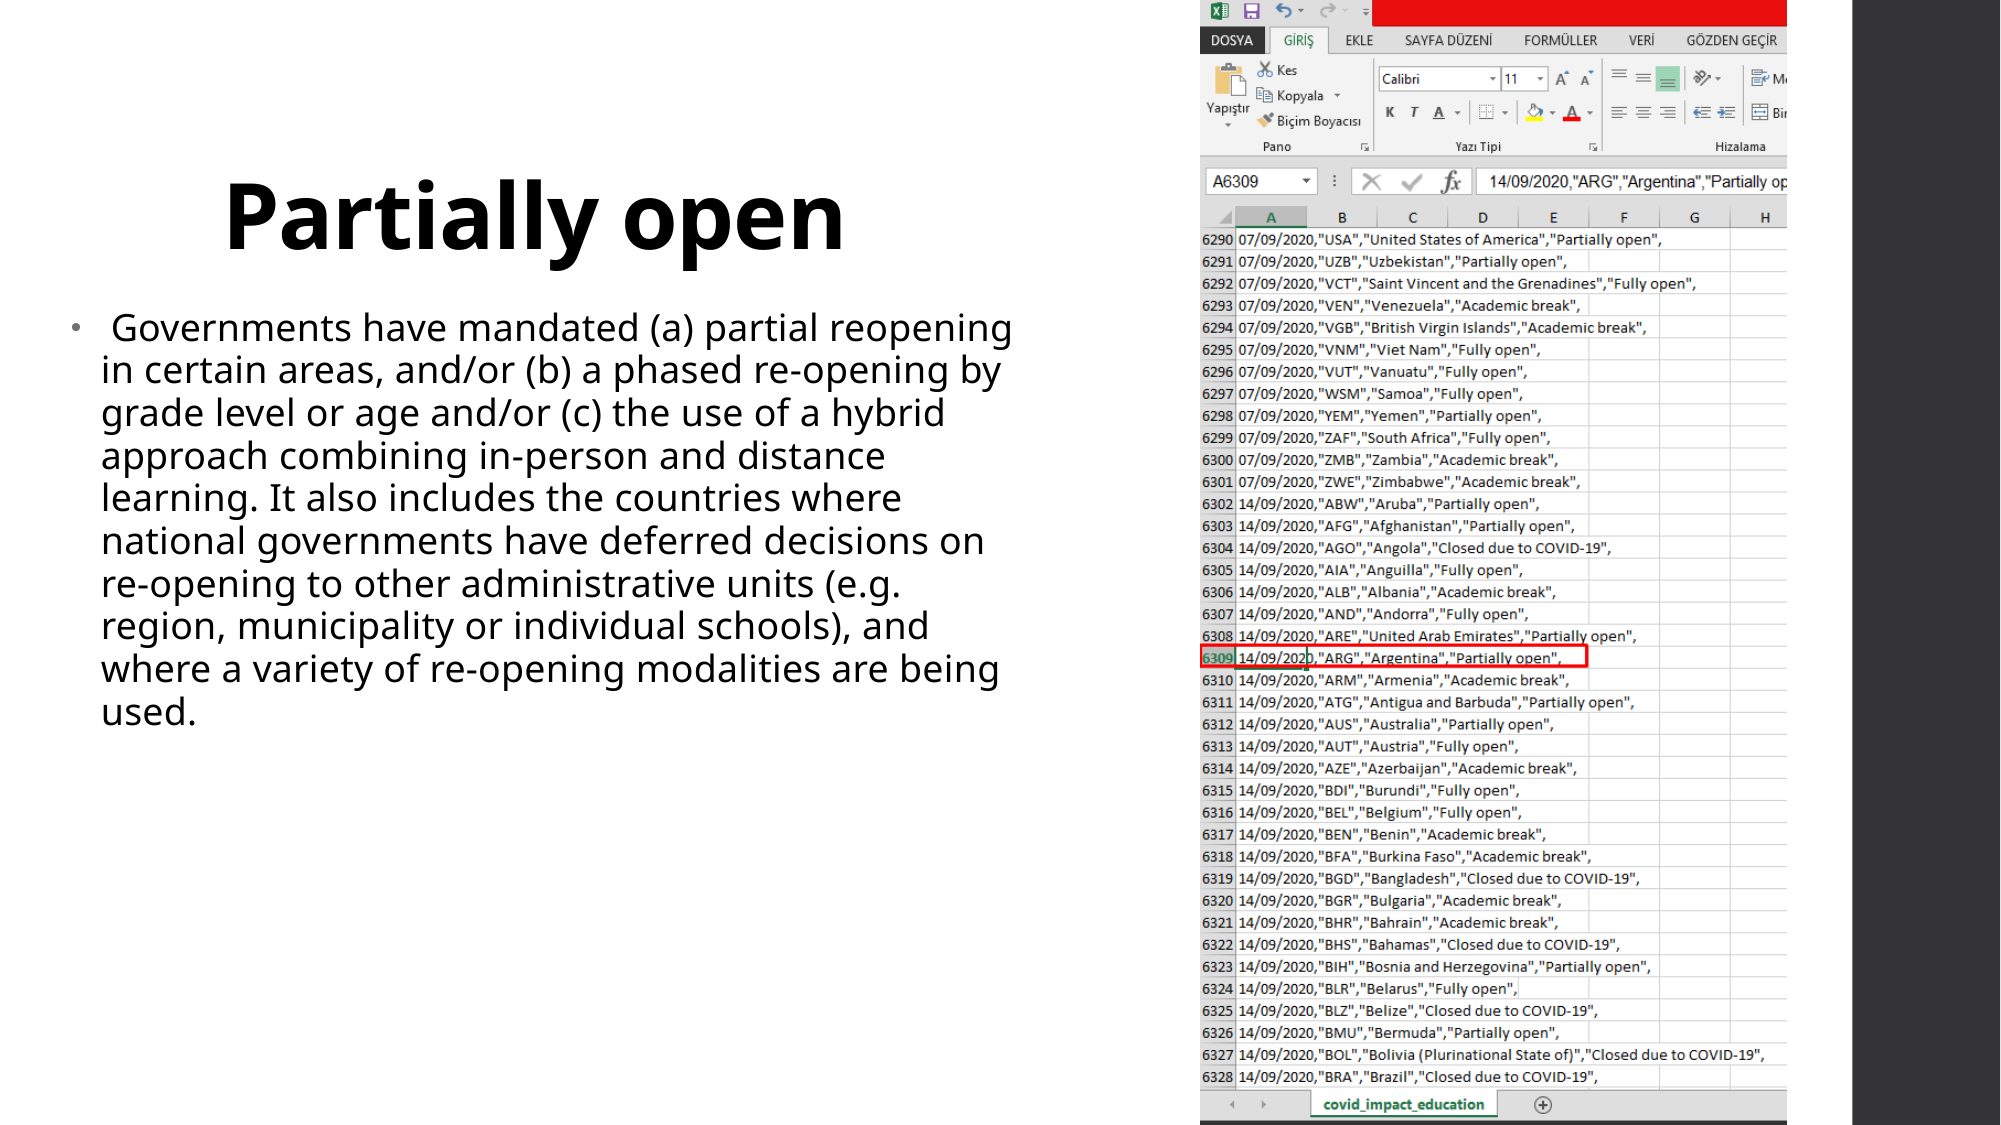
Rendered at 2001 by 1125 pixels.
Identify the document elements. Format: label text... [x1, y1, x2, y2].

title Partially open [206, 60, 1193, 278]
list Governments have mandated (a) partial reopening in certain areas, and/or (b) a phased re-opening by grade level or age and/or (c) the use of a hybrid approach combining in-person and distance learning. It also includes the countries where national governments have deferred decisions on re-opening to other administrative units (e.g. region, municipality or individual schools), and where a variety of re-opening modalities are being used. [55, 299, 1048, 1125]
picture [1200, 0, 1787, 1125]
